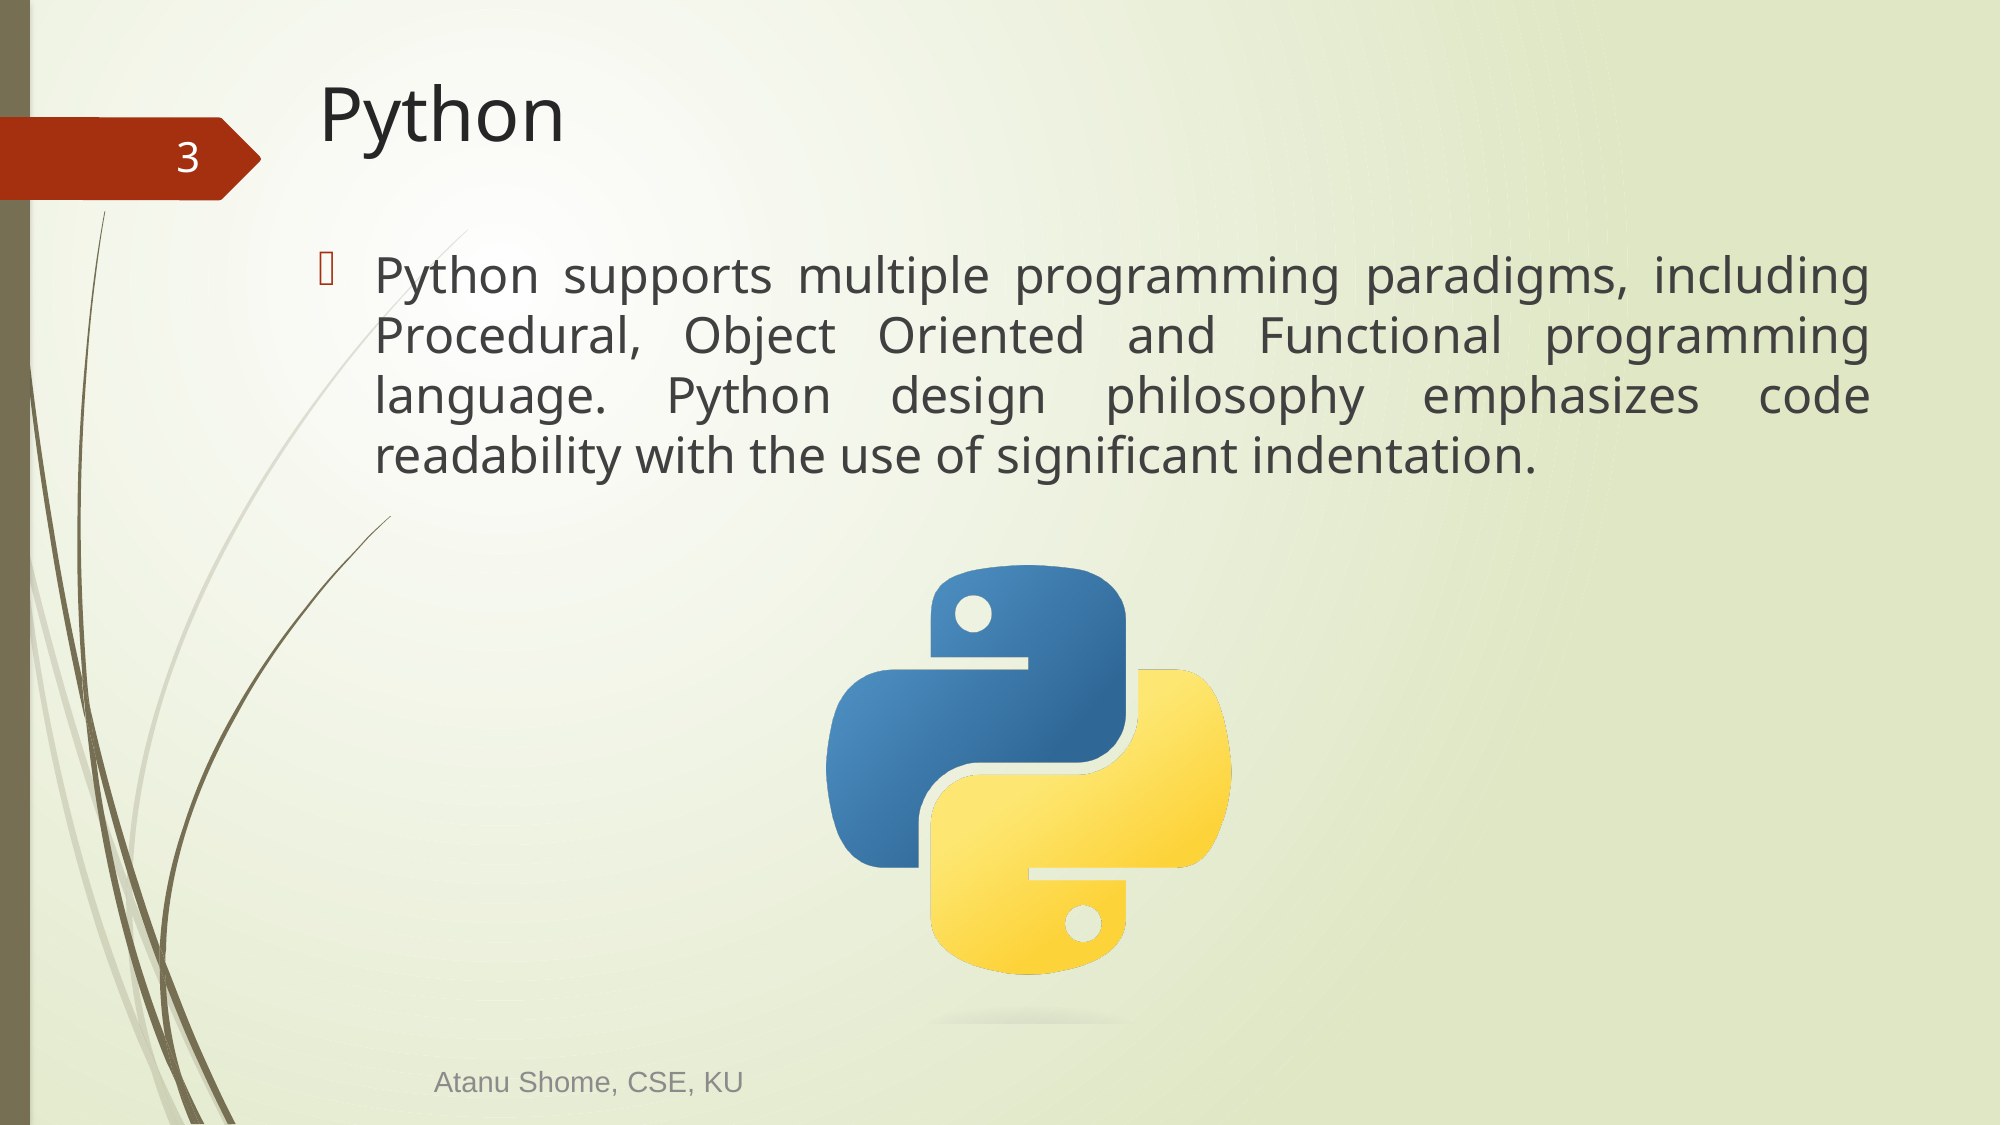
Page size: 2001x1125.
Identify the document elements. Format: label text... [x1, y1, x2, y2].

title Python [303, 58, 1888, 201]
list Python supports multiple programming paradigms, including Procedural, Object Oriented and Functional programming language. Python design philosophy emphasizes code readability with the use of significant indentation. [303, 235, 1888, 1028]
slide_number 3 [87, 129, 216, 190]
picture [826, 565, 1245, 1024]
footer Atanu Shome, CSE, KU [418, 1050, 1669, 1111]
